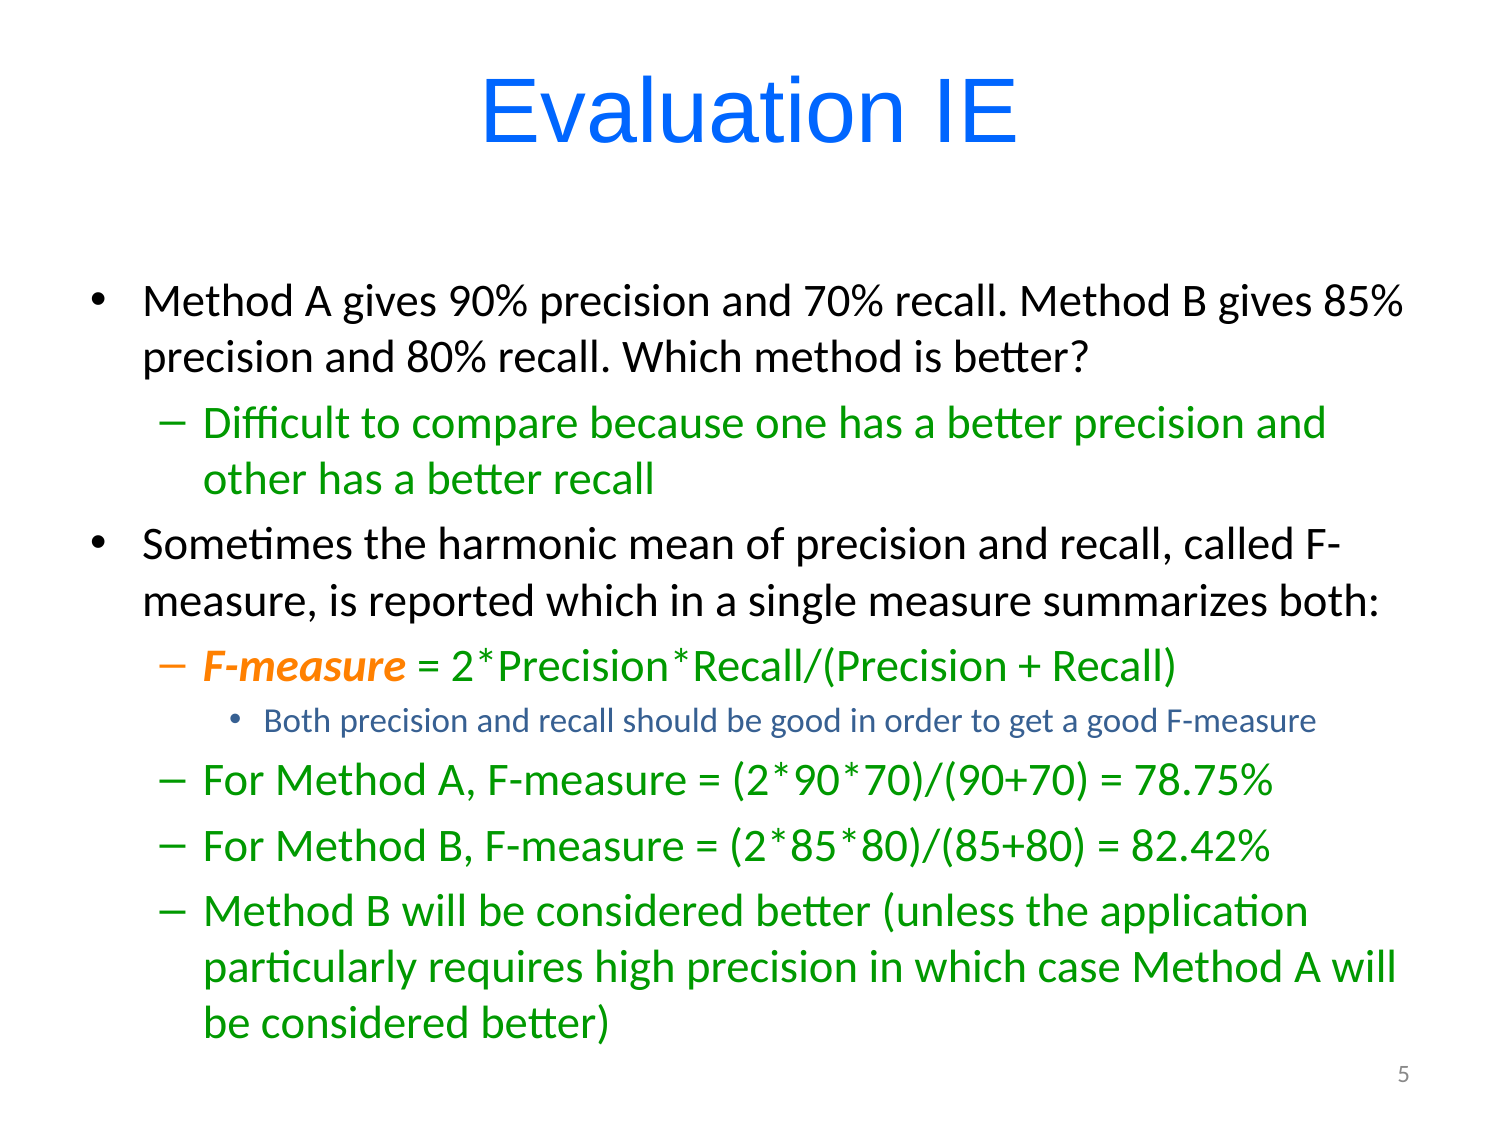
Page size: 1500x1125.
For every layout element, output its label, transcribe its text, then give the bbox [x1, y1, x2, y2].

title Evaluation IE [75, 12, 1425, 200]
slide_number 5 [1074, 1042, 1425, 1103]
list Method A gives 90% precision and 70% recall. Method B gives 85% precision and 80% recall. Which method is better? Difficult to compare because one has a better precision and other has a better recall Sometimes the harmonic mean of precision and recall, called F-measure, is reported which in a single measure summarizes both: F-measure = 2*Precision*Recall/(Precision + Recall) Both precision and recall should be good in order to get a good F-measure For Method A, F-measure = (2*90*70)/(90+70) = 78.75% For Method B, F-measure = (2*85*80)/(85+80) = 82.42% Method B will be considered better (unless the application particularly requires high precision in which case Method A will be considered better) [75, 262, 1425, 1103]
